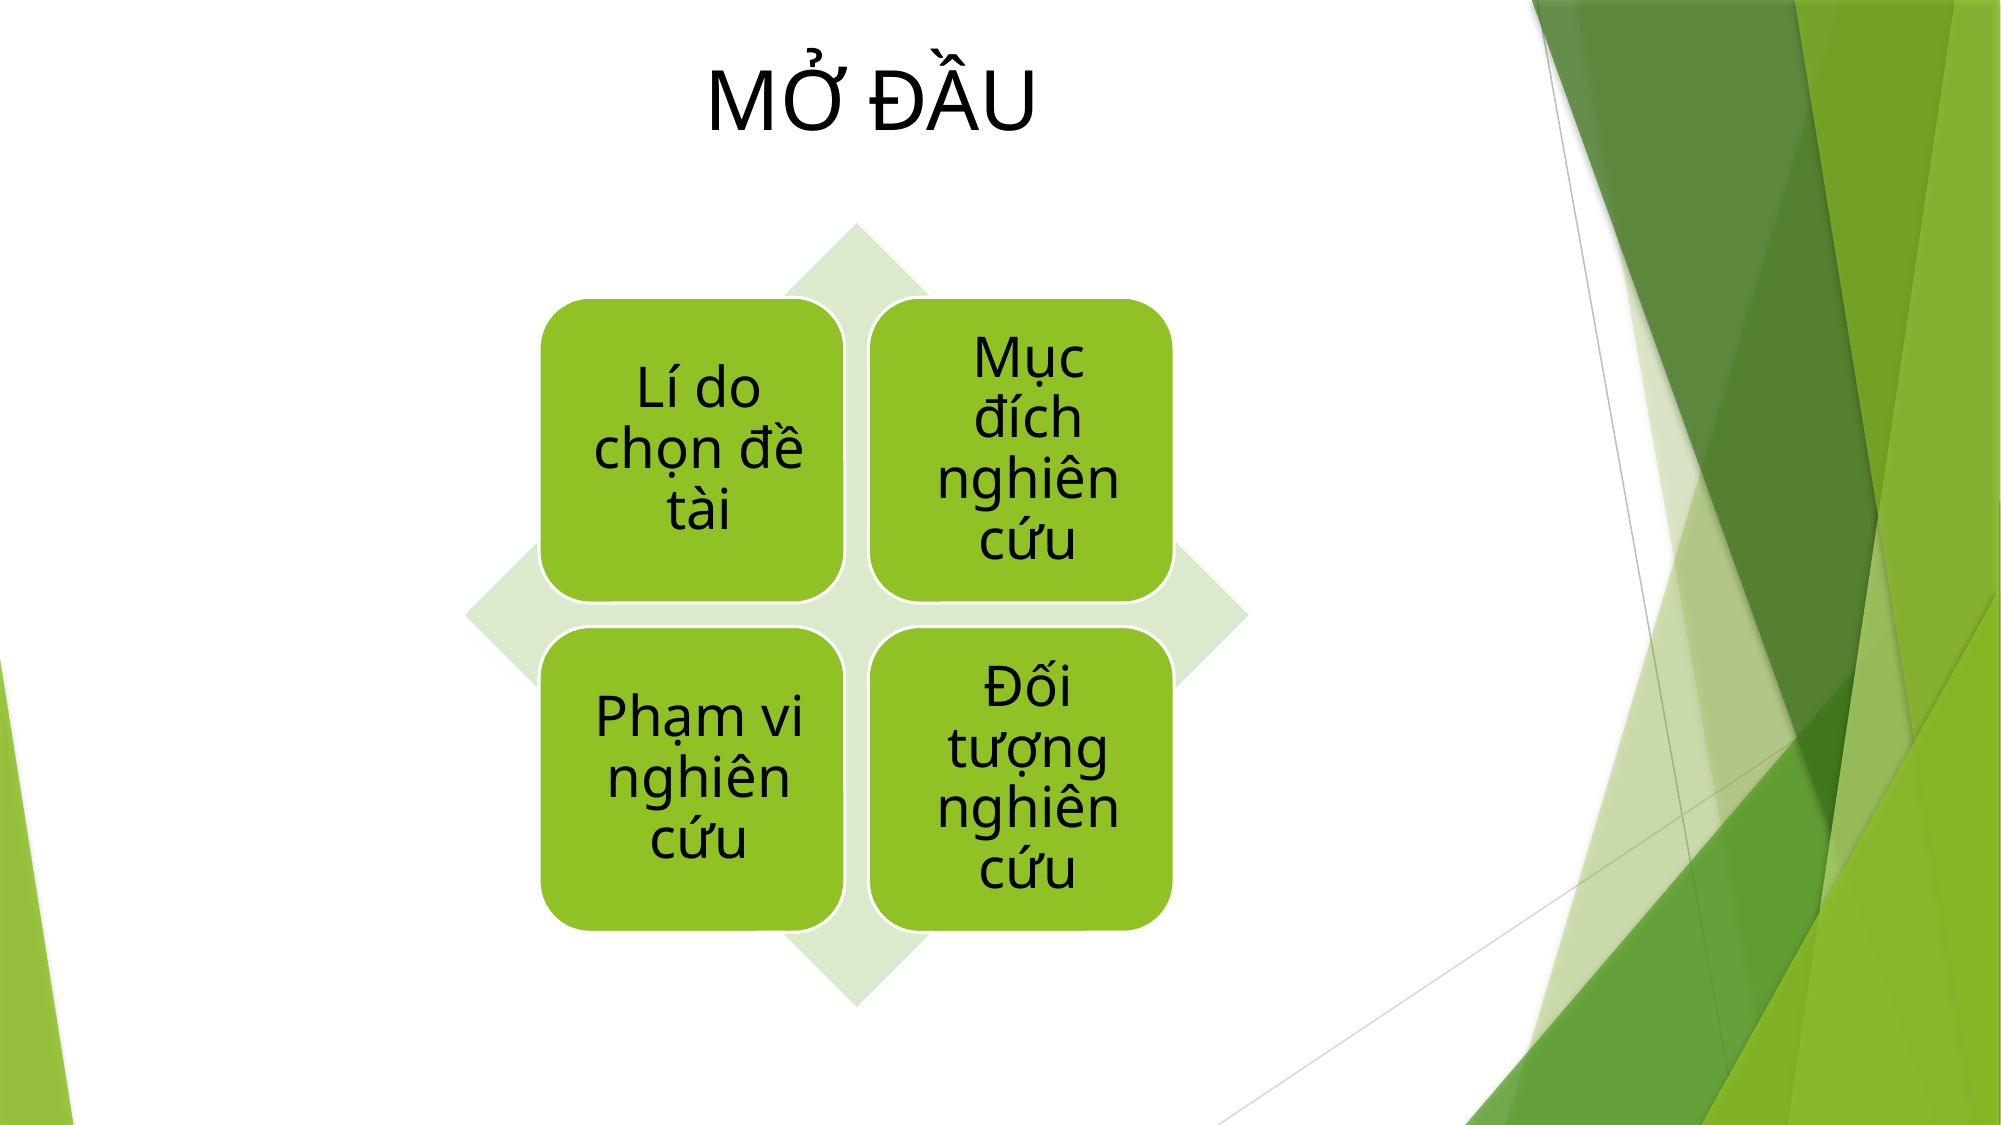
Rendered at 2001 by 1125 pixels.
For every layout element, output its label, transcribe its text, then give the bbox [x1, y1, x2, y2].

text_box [332, 222, 1381, 1008]
text_box MỞ ĐẦU [689, 39, 1380, 155]
